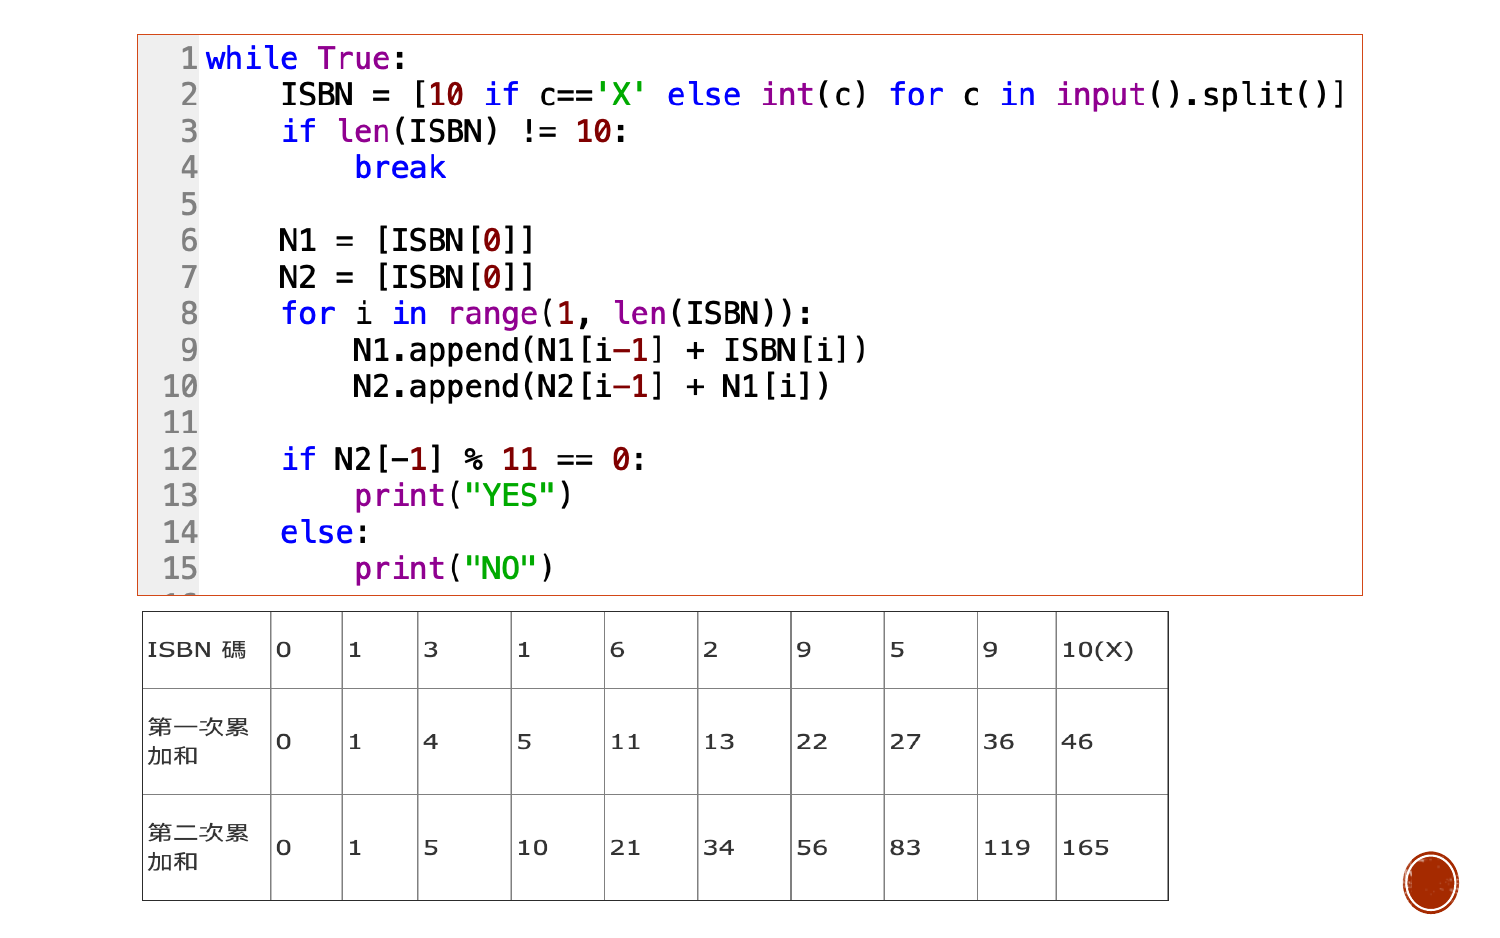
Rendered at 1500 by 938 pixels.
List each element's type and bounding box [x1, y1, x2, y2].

picture [137, 606, 1176, 903]
picture [138, 35, 1363, 595]
